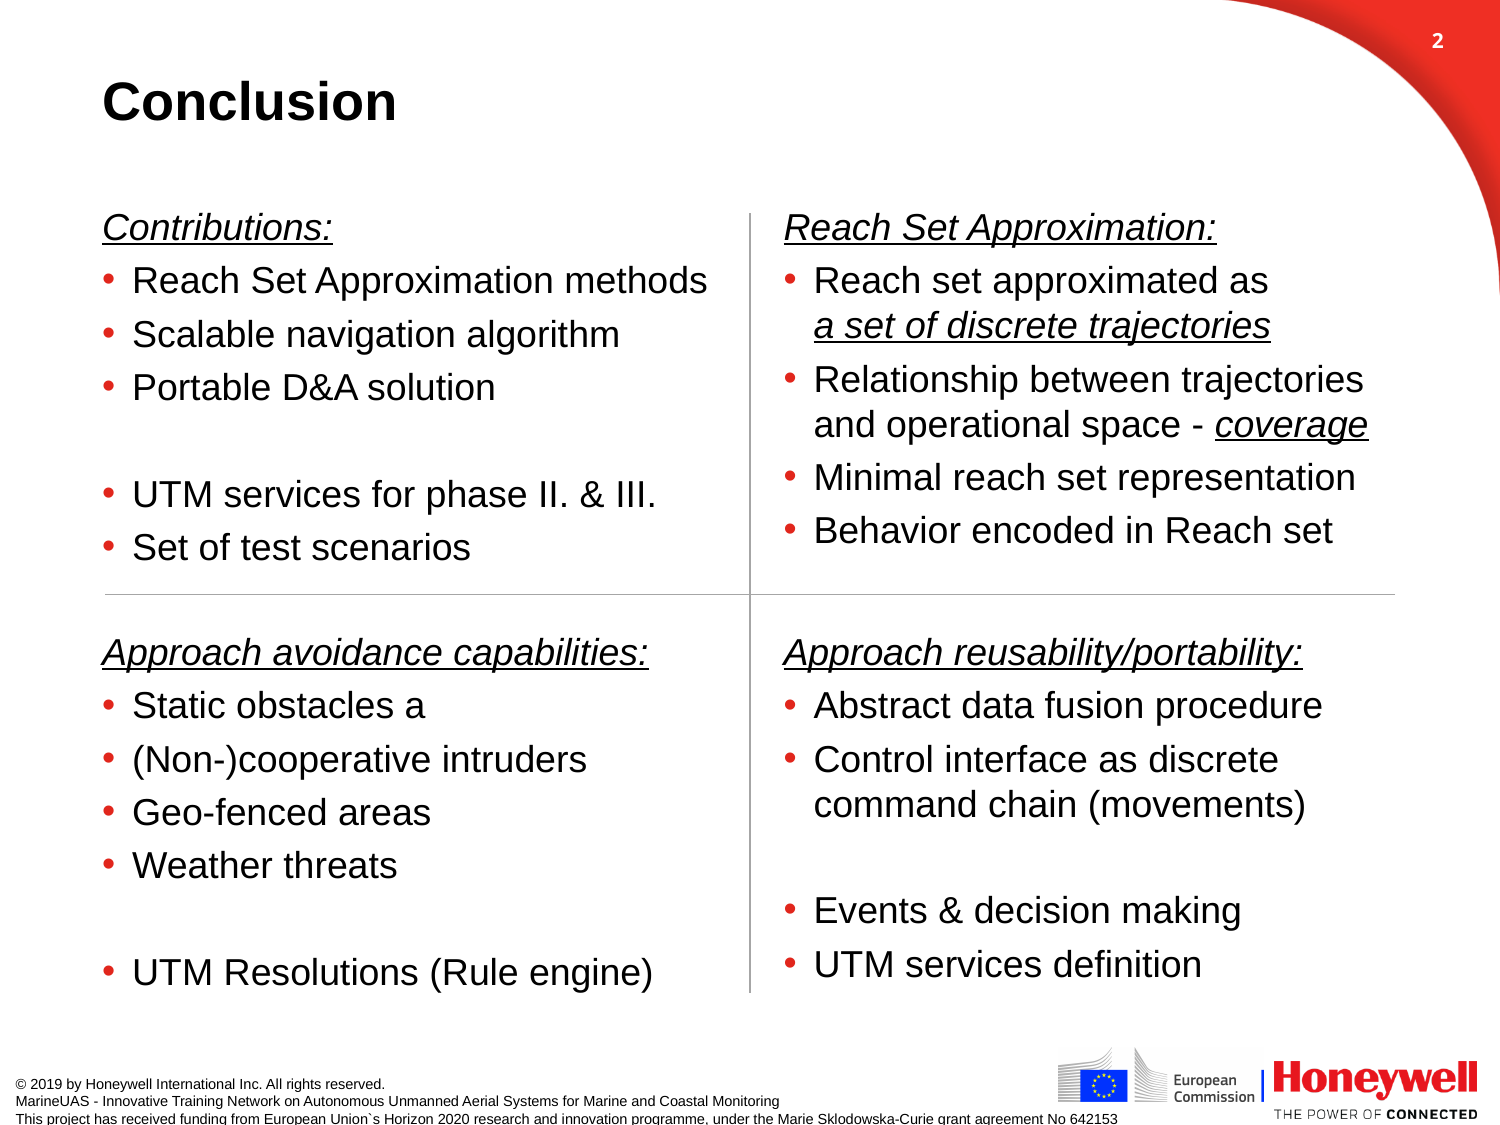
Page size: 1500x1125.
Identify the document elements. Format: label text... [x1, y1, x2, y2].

slide_number 1 [1416, 0, 1500, 83]
picture [1274, 1061, 1477, 1119]
list Contributions: Reach Set Approximation methods Scalable navigation algorithm Portable D&A solution UTM services for phase II. & III. Set of test scenarios [87, 195, 732, 569]
title Conclusion [86, 58, 1347, 141]
list Reach Set Approximation: Reach set approximated as a set of discrete trajectories Relationship between trajectories and operational space - coverage Minimal reach set representation Behavior encoded in Reach set [768, 195, 1414, 569]
picture [1058, 1047, 1264, 1102]
picture [1203, 0, 1500, 297]
list Approach reusability/portability: Abstract data fusion procedure Control interface as discrete command chain (movements) Events & decision making UTM services definition [768, 620, 1414, 994]
list Approach avoidance capabilities: Static obstacles a (Non-)cooperative intruders Geo-fenced areas Weather threats UTM Resolutions (Rule engine) [87, 620, 732, 994]
